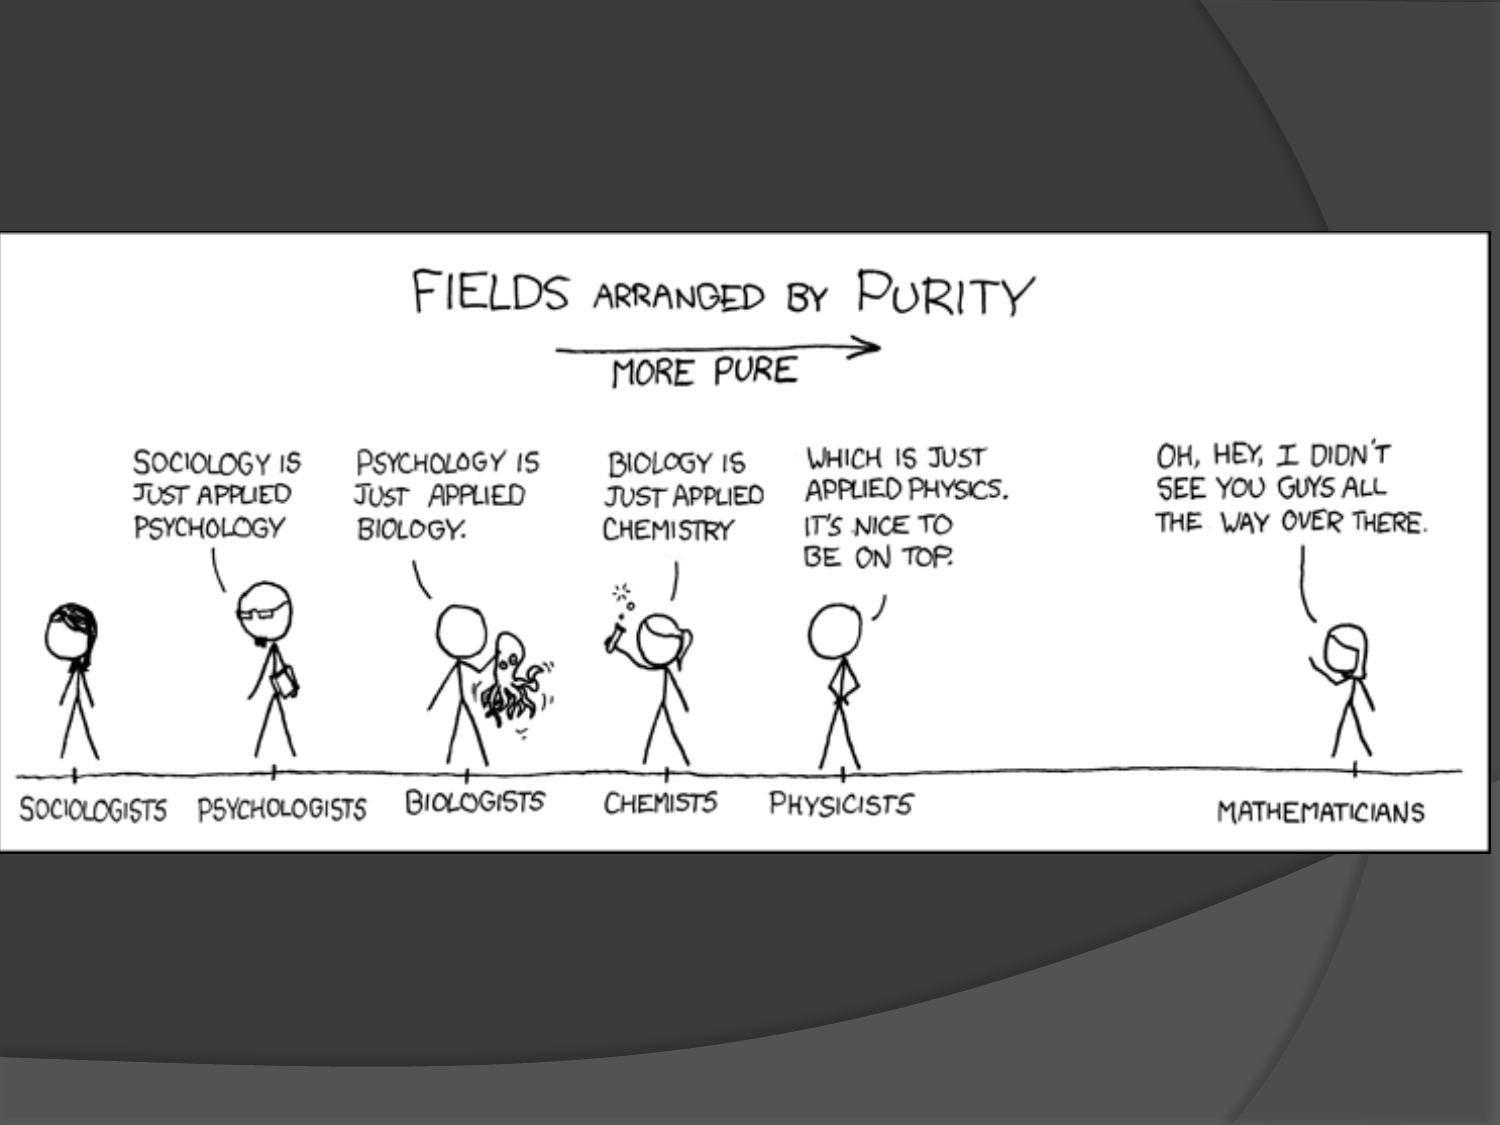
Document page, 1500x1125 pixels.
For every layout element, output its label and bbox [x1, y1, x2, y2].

list [0, 231, 1492, 854]
